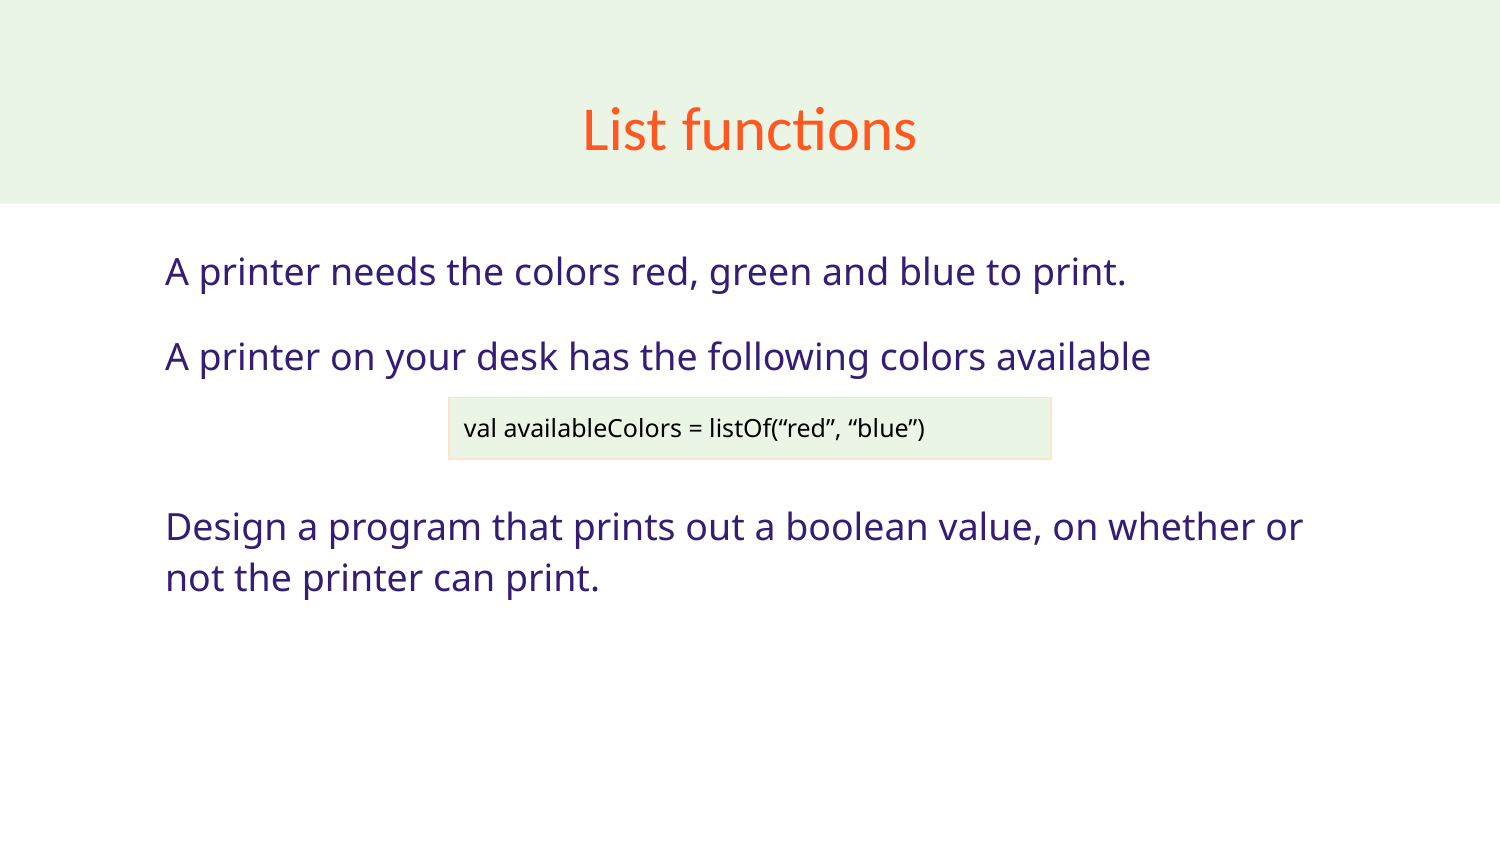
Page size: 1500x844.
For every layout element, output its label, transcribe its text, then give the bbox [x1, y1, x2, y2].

text_box [0, 0, 1500, 204]
title List functions [51, 72, 1449, 167]
list A printer needs the colors red, green and blue to print. A printer on your desk has the following colors available Design a program that prints out a boolean value, on whether or not the printer can print. [150, 225, 1351, 787]
text_box val availableColors = listOf(“red”, “blue”) [448, 397, 1051, 460]
